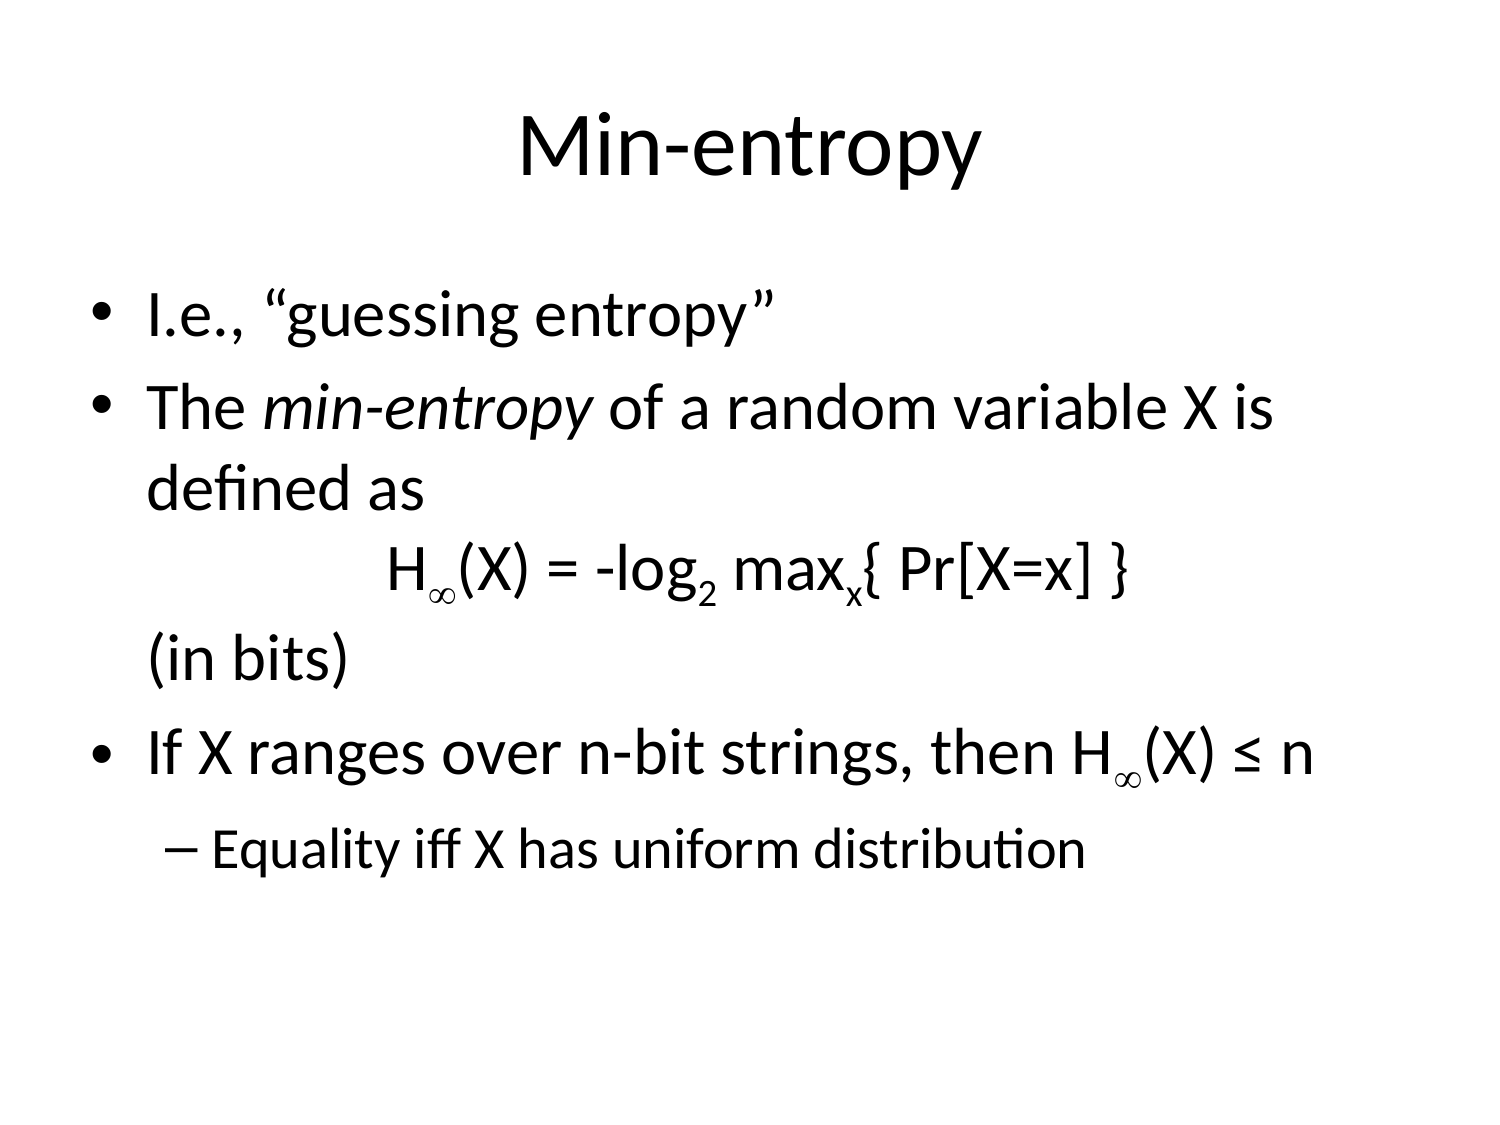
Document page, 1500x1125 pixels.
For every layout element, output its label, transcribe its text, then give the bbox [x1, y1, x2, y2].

list I.e., “guessing entropy” The min-entropy of a random variable X is defined as H(X) = -log2 maxx{ Pr[X=x] } (in bits) If X ranges over n-bit strings, then H(X) ≤ n Equality iff X has uniform distribution [75, 262, 1425, 1005]
title Min-entropy [75, 45, 1425, 233]
